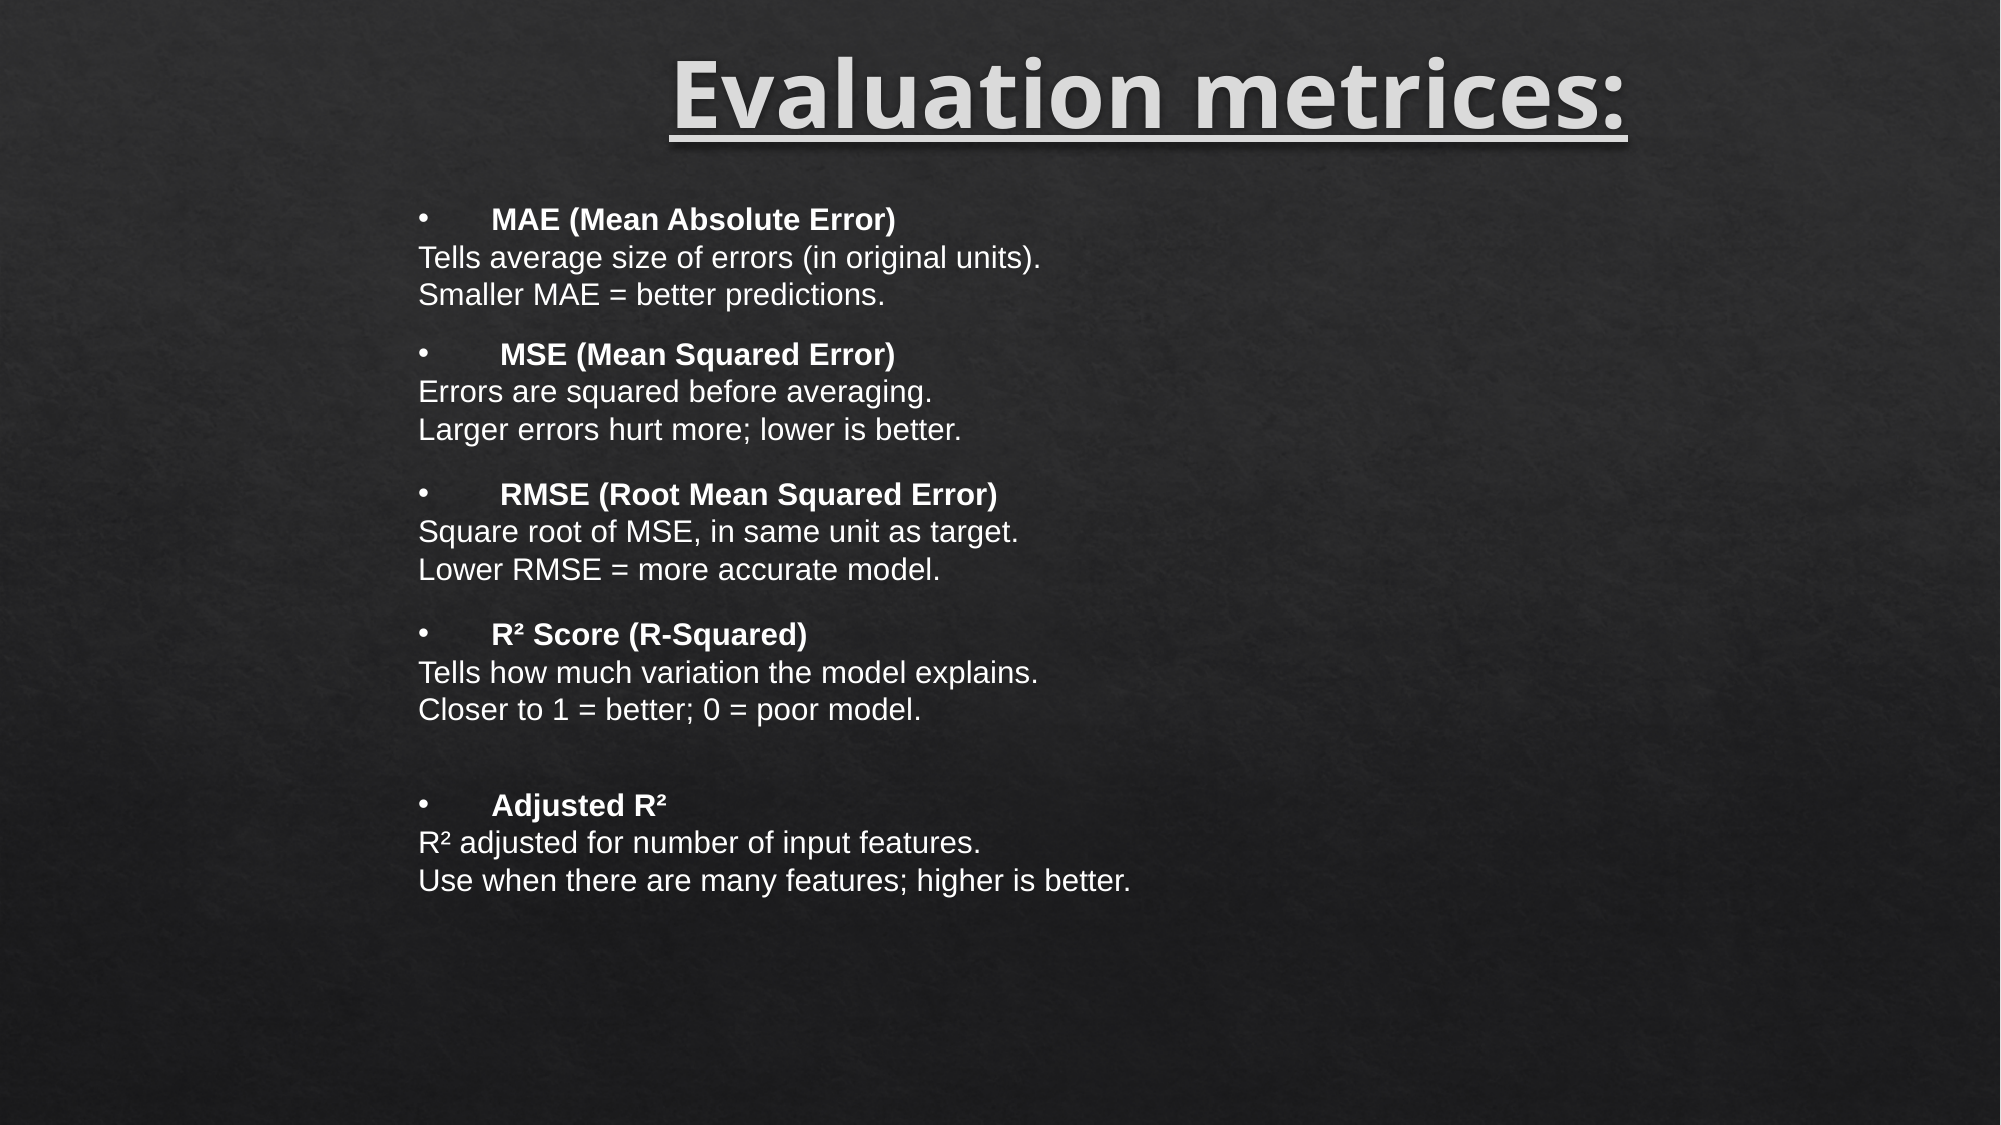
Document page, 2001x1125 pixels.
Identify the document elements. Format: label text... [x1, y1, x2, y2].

text_box MAE (Mean Absolute Error) Tells average size of errors (in original units). Smaller MAE = better predictions. [403, 191, 1496, 288]
title Evaluation metrices: [336, 0, 1962, 182]
text_box RMSE (Root Mean Squared Error) Square root of MSE, in same unit as target. Lower RMSE = more accurate model. [403, 429, 1496, 569]
text_box Adjusted R² R² adjusted for number of input features. Use when there are many features; higher is better. [403, 740, 1763, 905]
text_box R² Score (R-Squared) Tells how much variation the model explains. Closer to 1 = better; 0 = poor model. [403, 569, 1668, 735]
text_box MSE (Mean Squared Error) Errors are squared before averaging. Larger errors hurt more; lower is better. [403, 288, 1551, 454]
